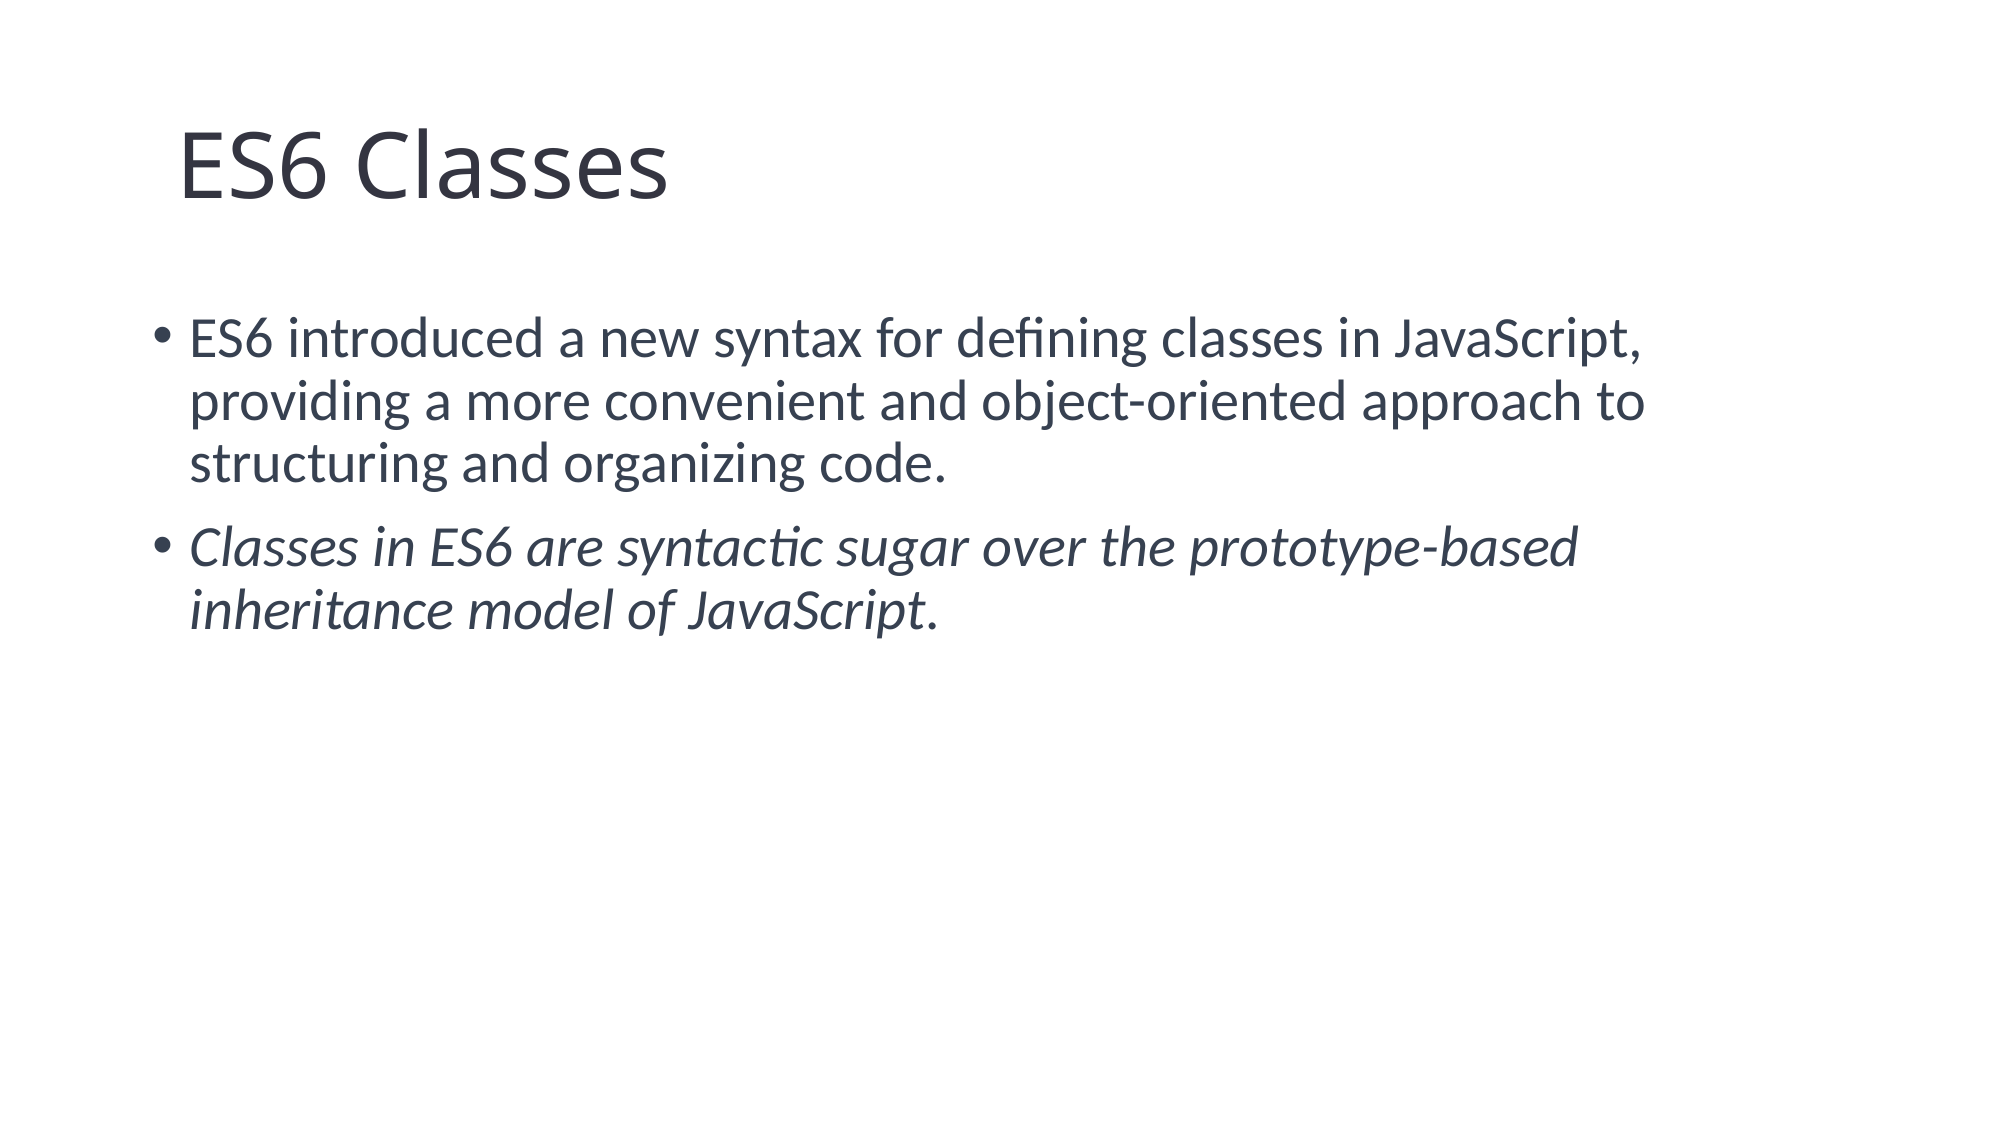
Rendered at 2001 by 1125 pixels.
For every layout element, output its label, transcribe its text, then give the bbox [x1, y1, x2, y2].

list ES6 introduced a new syntax for defining classes in JavaScript, providing a more convenient and object-oriented approach to structuring and organizing code. Classes in ES6 are syntactic sugar over the prototype-based inheritance model of JavaScript. [137, 299, 1863, 1014]
title ES6 Classes [137, 59, 1863, 278]
